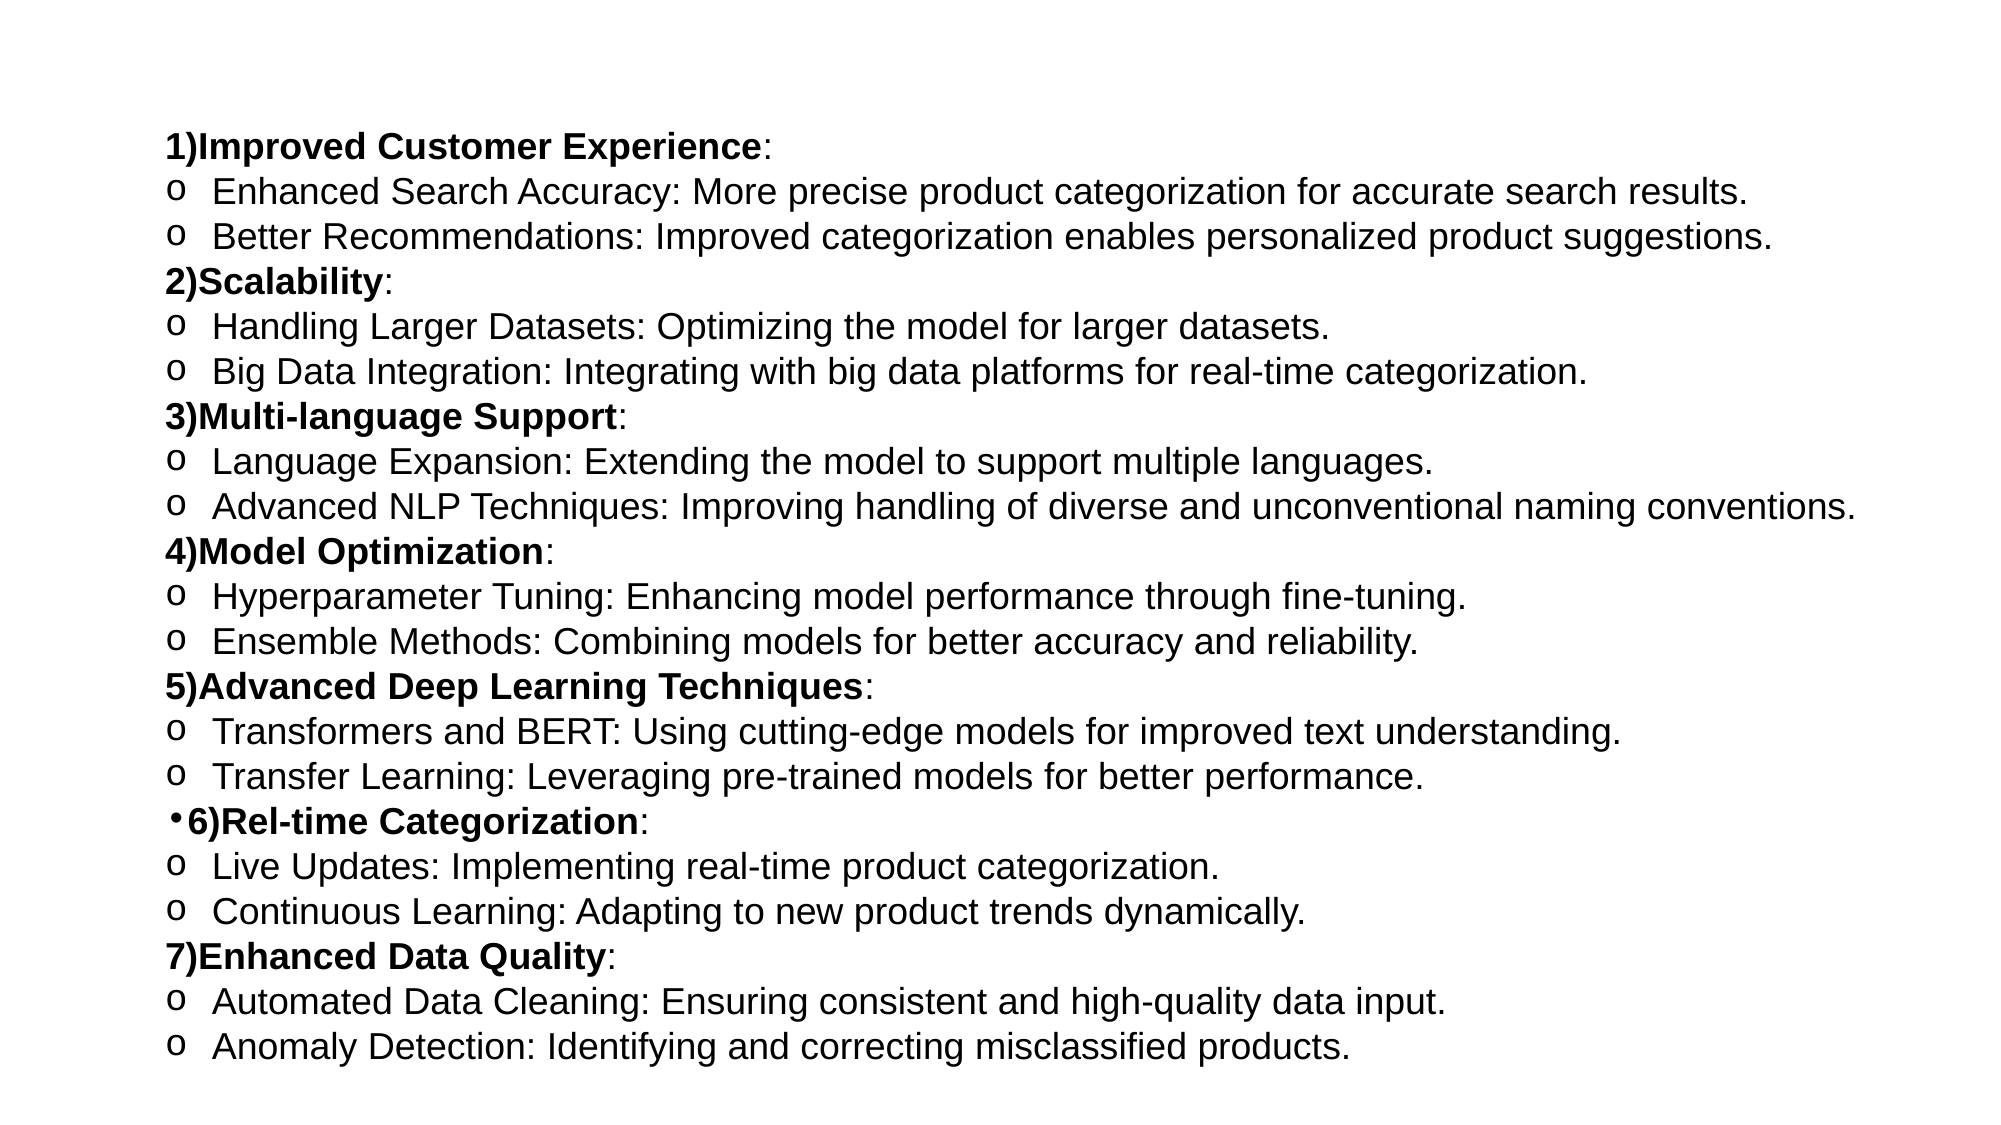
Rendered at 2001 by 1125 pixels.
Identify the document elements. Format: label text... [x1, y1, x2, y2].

text_box 1)Improved Customer Experience: Enhanced Search Accuracy: More precise product categorization for accurate search results. Better Recommendations: Improved categorization enables personalized product suggestions. 2)Scalability: Handling Larger Datasets: Optimizing the model for larger datasets. Big Data Integration: Integrating with big data platforms for real-time categorization. 3)Multi-language Support: Language Expansion: Extending the model to support multiple languages. Advanced NLP Techniques: Improving handling of diverse and unconventional naming conventions. 4)Model Optimization: Hyperparameter Tuning: Enhancing model performance through fine-tuning. Ensemble Methods: Combining models for better accuracy and reliability. 5)Advanced Deep Learning Techniques: Transformers and BERT: Using cutting-edge models for improved text understanding. Transfer Learning: Leveraging pre-trained models for better performance. 6)Rel-time Categorization: Live Updates: Implementing real-time product categorization. Continuous Learning: Adapting to new product trends dynamically. 7)Enhanced Data Quality: Automated Data Cleaning: Ensuring consistent and high-quality data input. Anomaly Detection: Identifying and correcting misclassified products. [150, 115, 2000, 1120]
